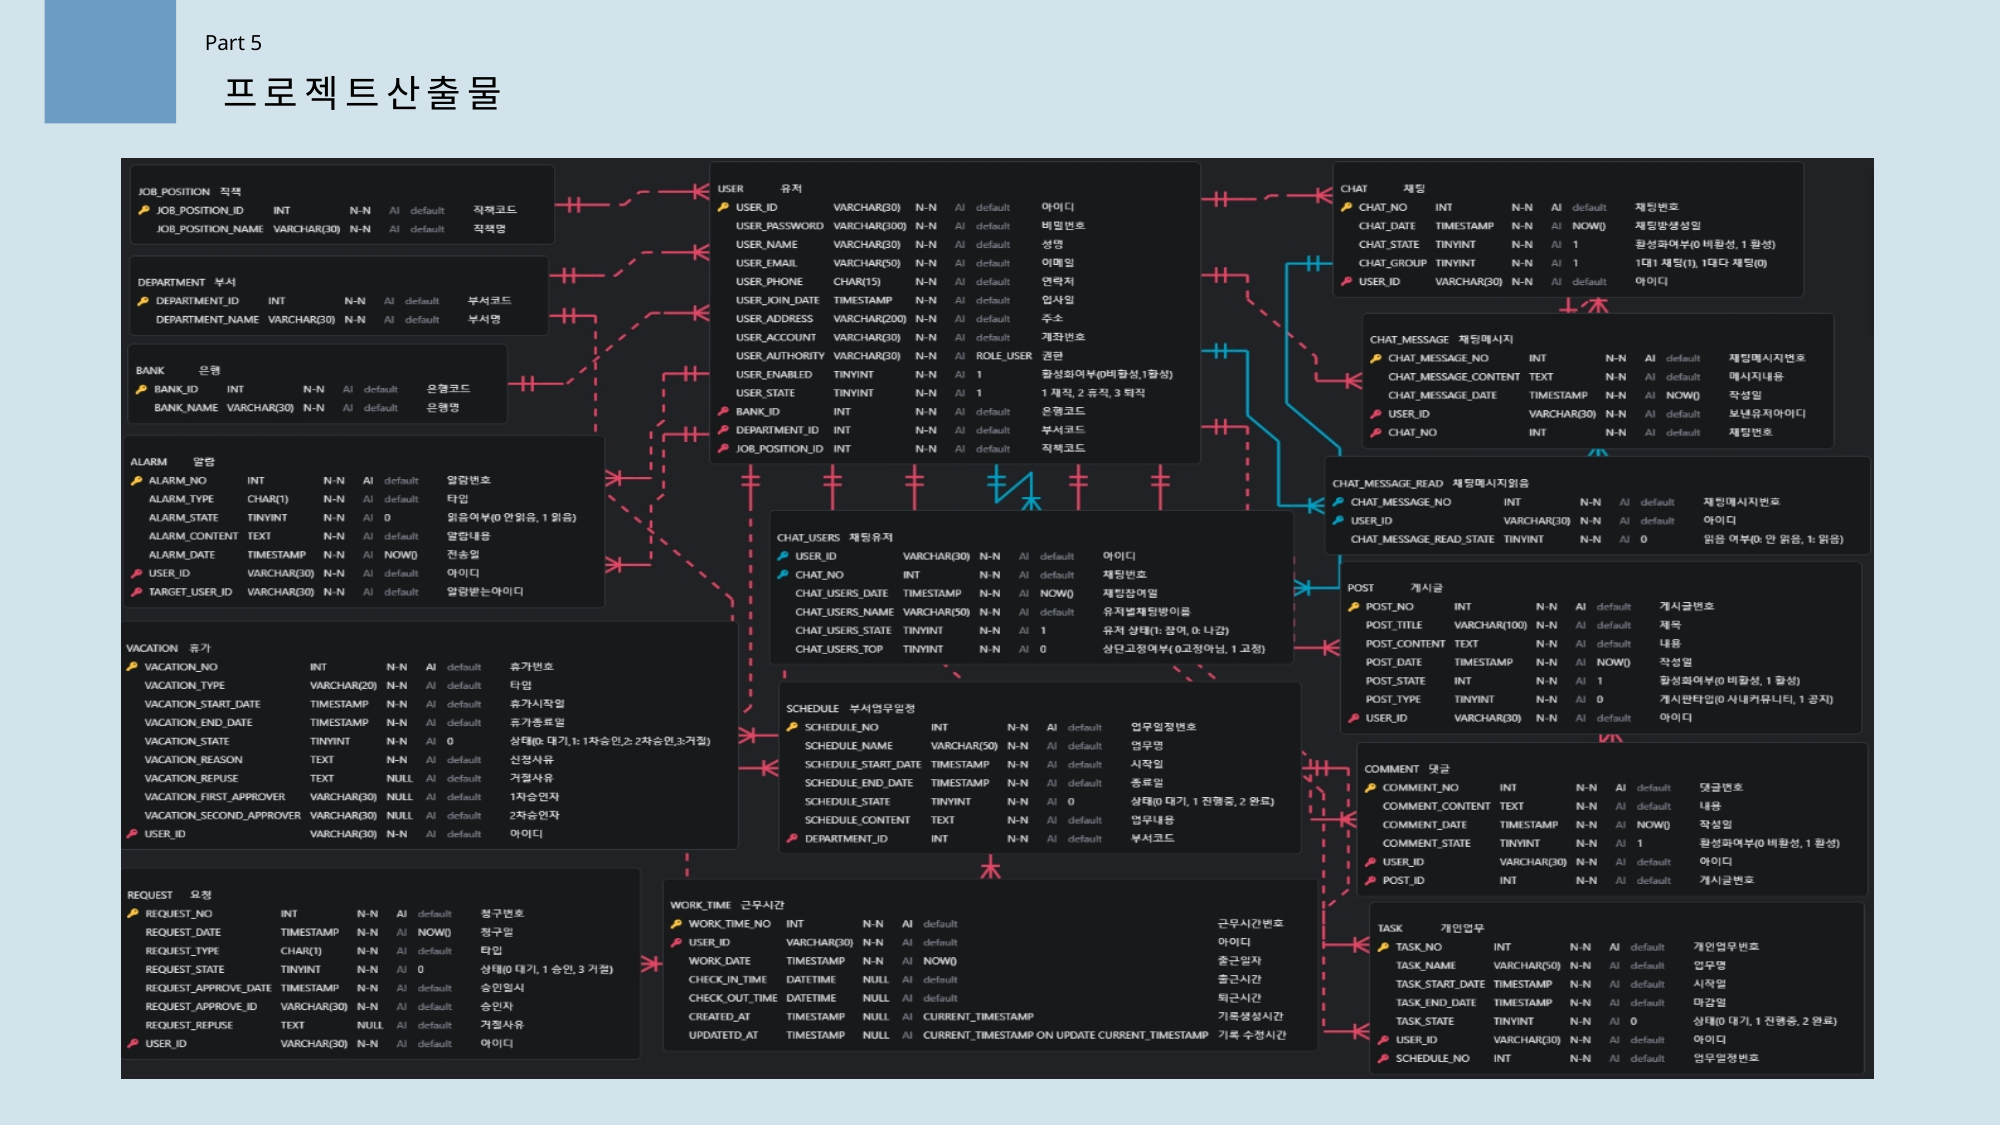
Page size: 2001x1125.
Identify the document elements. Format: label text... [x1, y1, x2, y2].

text_box 프로젝트산출물 [208, 62, 518, 123]
picture [121, 158, 2000, 1125]
text_box [44, 0, 177, 124]
text_box Part 5 [189, 22, 277, 63]
